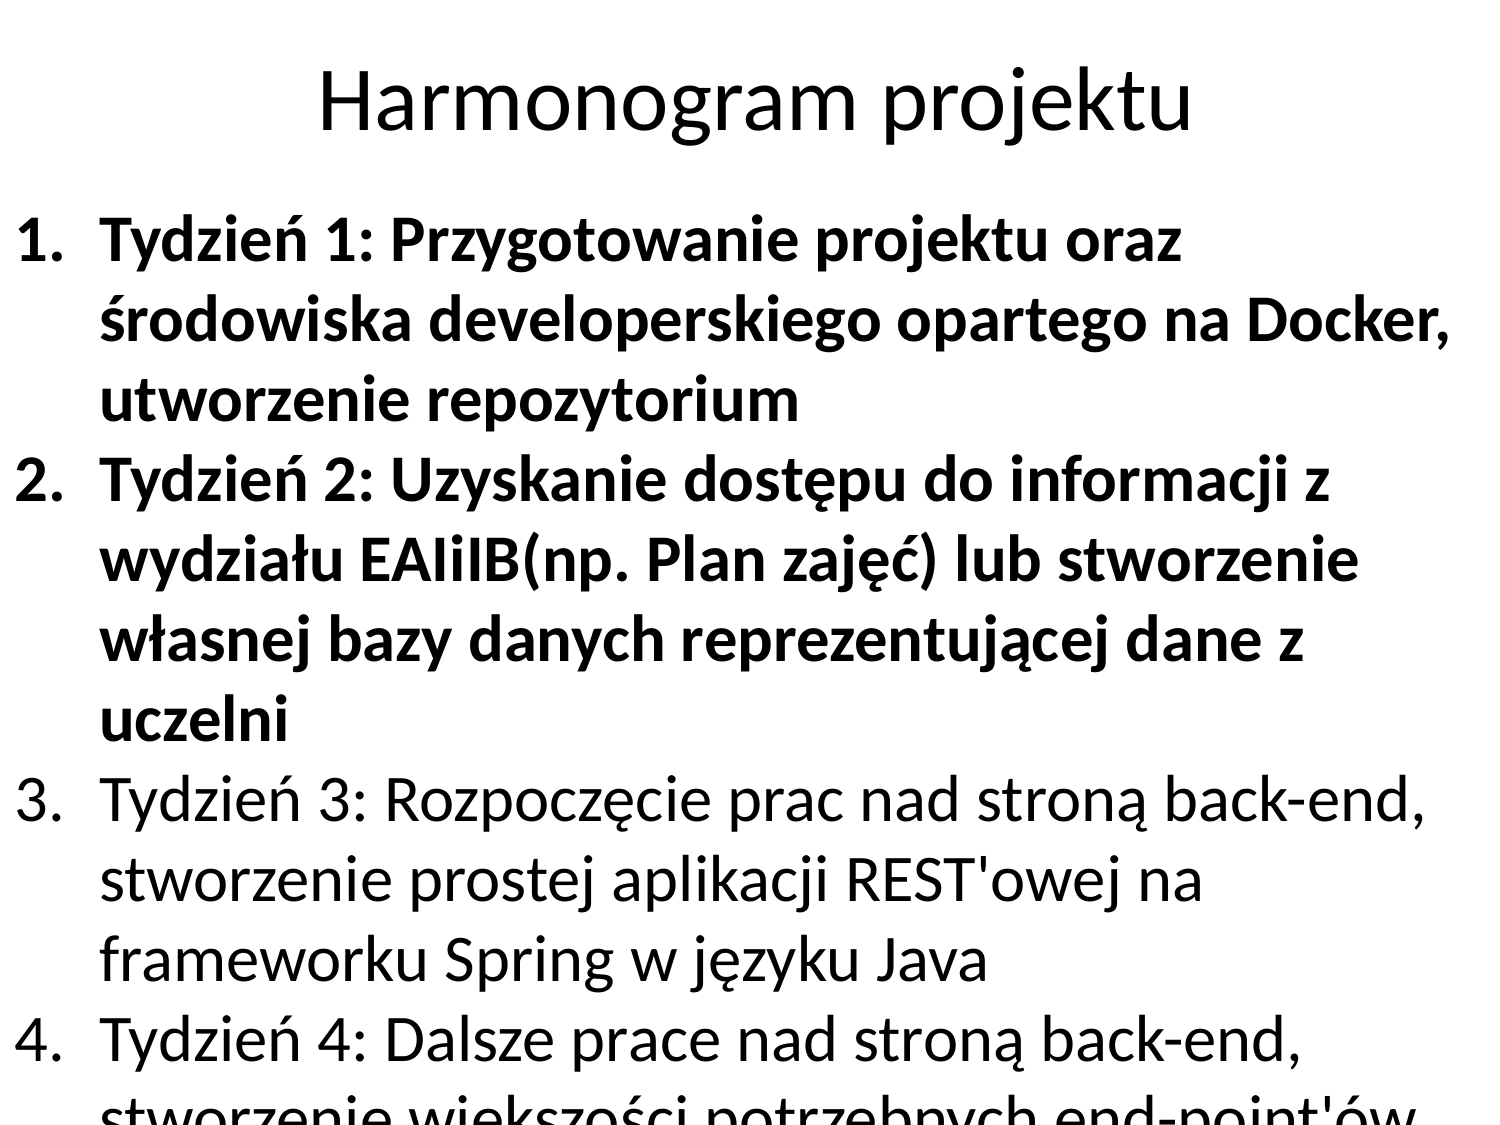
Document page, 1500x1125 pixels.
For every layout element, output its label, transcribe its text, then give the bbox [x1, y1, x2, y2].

text_box Tydzień 1: Przygotowanie projektu oraz środowiska developerskiego opartego na Docker, utworzenie repozytorium Tydzień 2: Uzyskanie dostępu do informacji z wydziału EAIiIB(np. Plan zajęć) lub stworzenie własnej bazy danych reprezentującej dane z uczelni Tydzień 3: Rozpoczęcie prac nad stroną back-end, stworzenie prostej aplikacji REST'owej na frameworku Spring w języku Java Tydzień 4: Dalsze prace nad stroną back-end, stworzenie większości potrzebnych end-point'ów Tydzień 5: Prosta strona wykorzystująca framework Angular, panel logowania, wymiana informacji z przygotowaną wcześniej aplikacją REST Tydzień 6: Stworzenie 'wyglądu bota' w postaci komunikatora Tydzień 7.8: Strona machine learning wykorzystująca DialogFlow, zapoznanie się z wymienioną wcześniej technologią, stworzenie odpowiedniej komunikacji Tydzień 9: Stworzenie w Angularze reprezentacji planu oraz innych założonych funkcjonalności Tydzień 10: Dopracowanie strony front-end Tydzień 11: Kompletna integracja back-end, front-end, Dialog-Flow, dopracowanie aplikacji Tydzień 12,13: Testy aplikacji, poprawki, dopracowanie aplikacji [0, 187, 1500, 1125]
text_box Harmonogram projektu [82, 0, 1432, 187]
